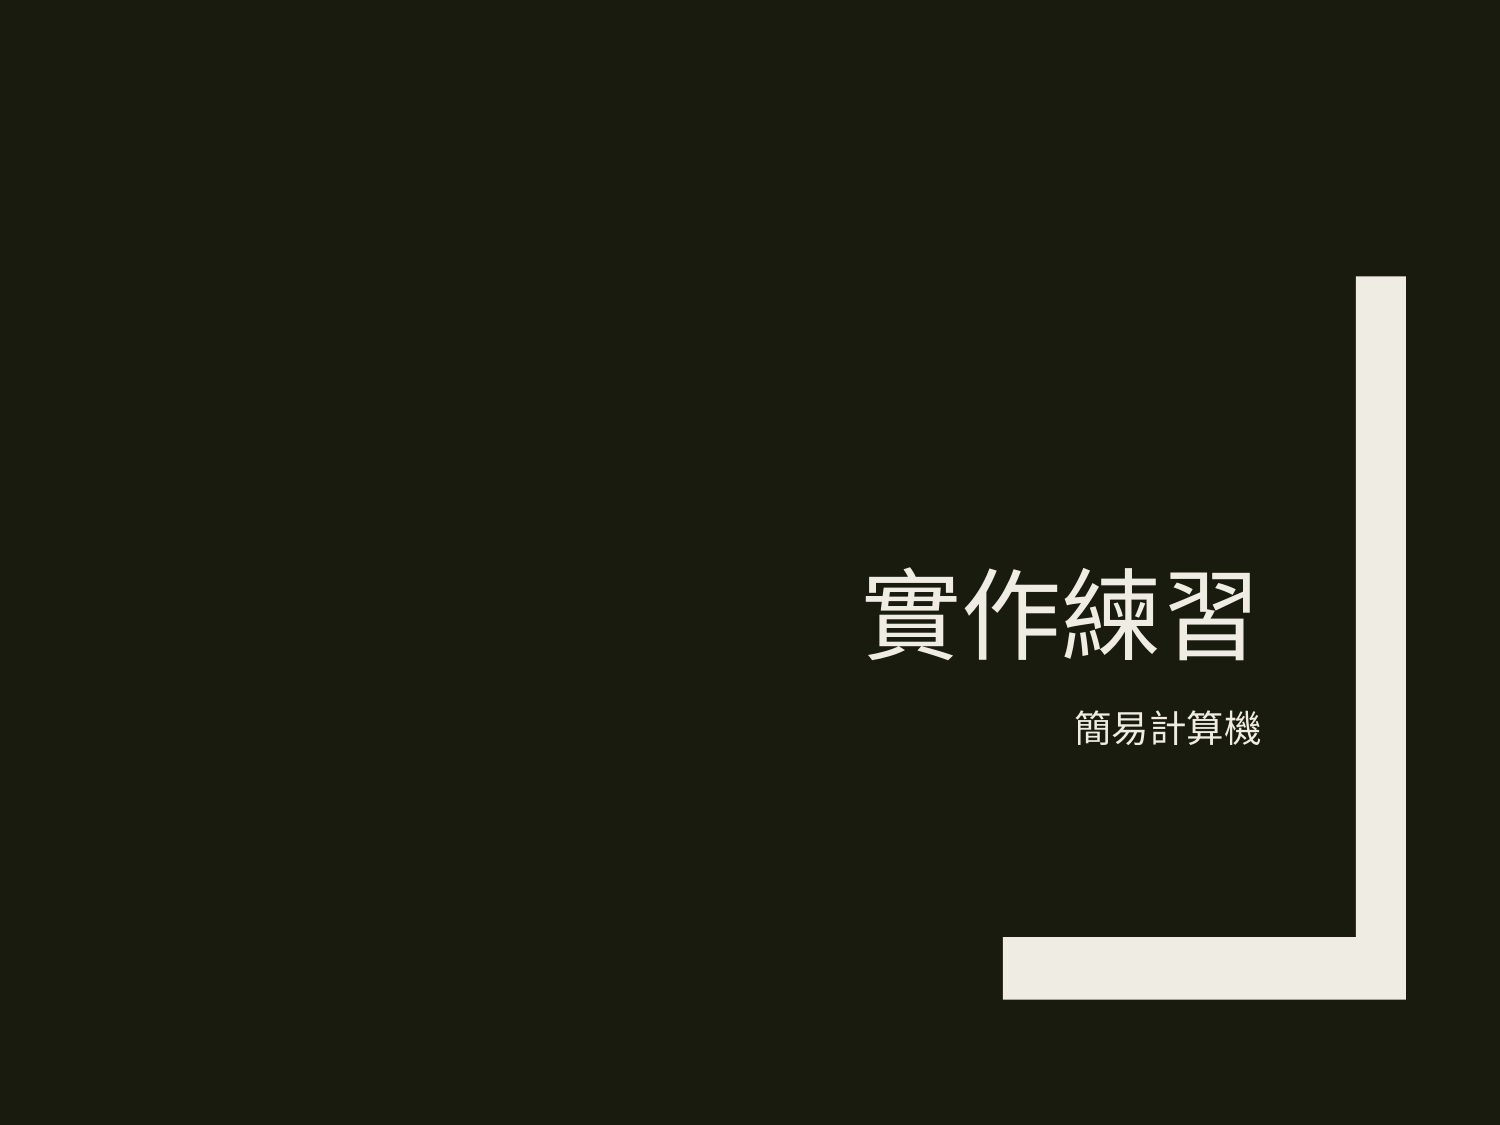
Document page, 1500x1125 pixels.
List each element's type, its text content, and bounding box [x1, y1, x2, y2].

list 簡易計算機 [94, 691, 1277, 880]
title 實作練習 [94, 213, 1277, 682]
